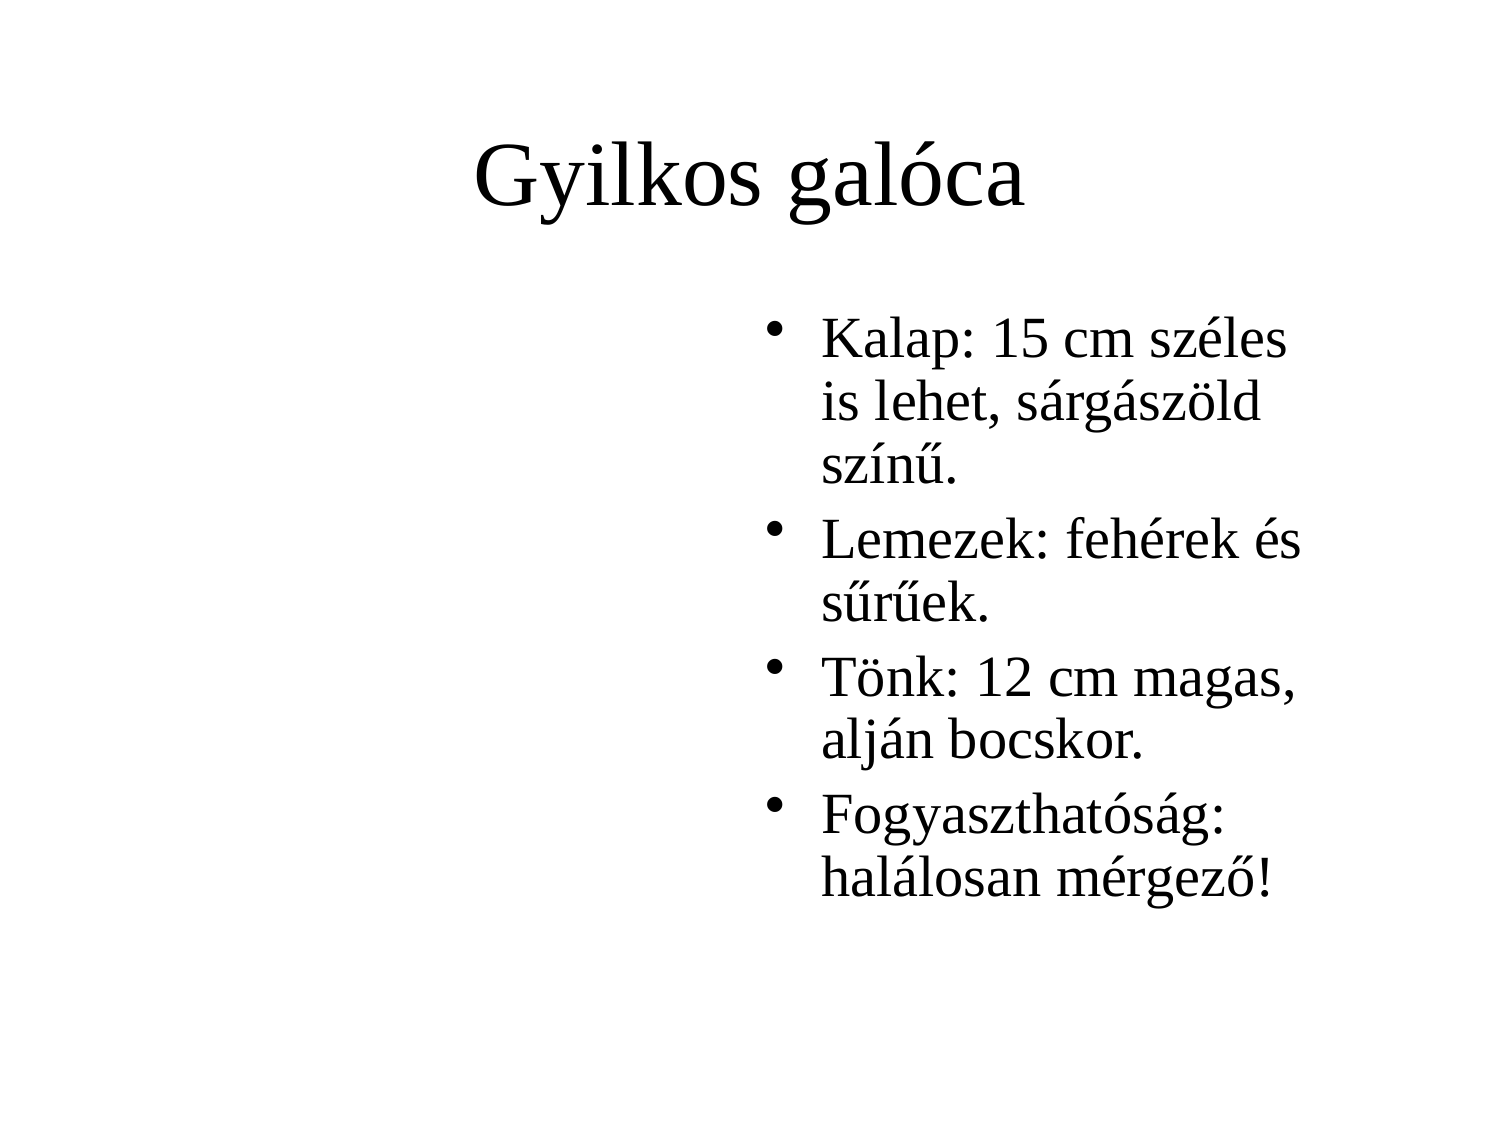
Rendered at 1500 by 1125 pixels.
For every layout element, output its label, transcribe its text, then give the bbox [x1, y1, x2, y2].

title Gyilkos galóca [112, 74, 1388, 263]
list Kalap: 15 cm széles is lehet, sárgászöld színű. Lemezek: fehérek és sűrűek. Tönk: 12 cm magas, alján bocskor. Fogyaszthatóság: halálosan mérgező! [749, 299, 1341, 891]
